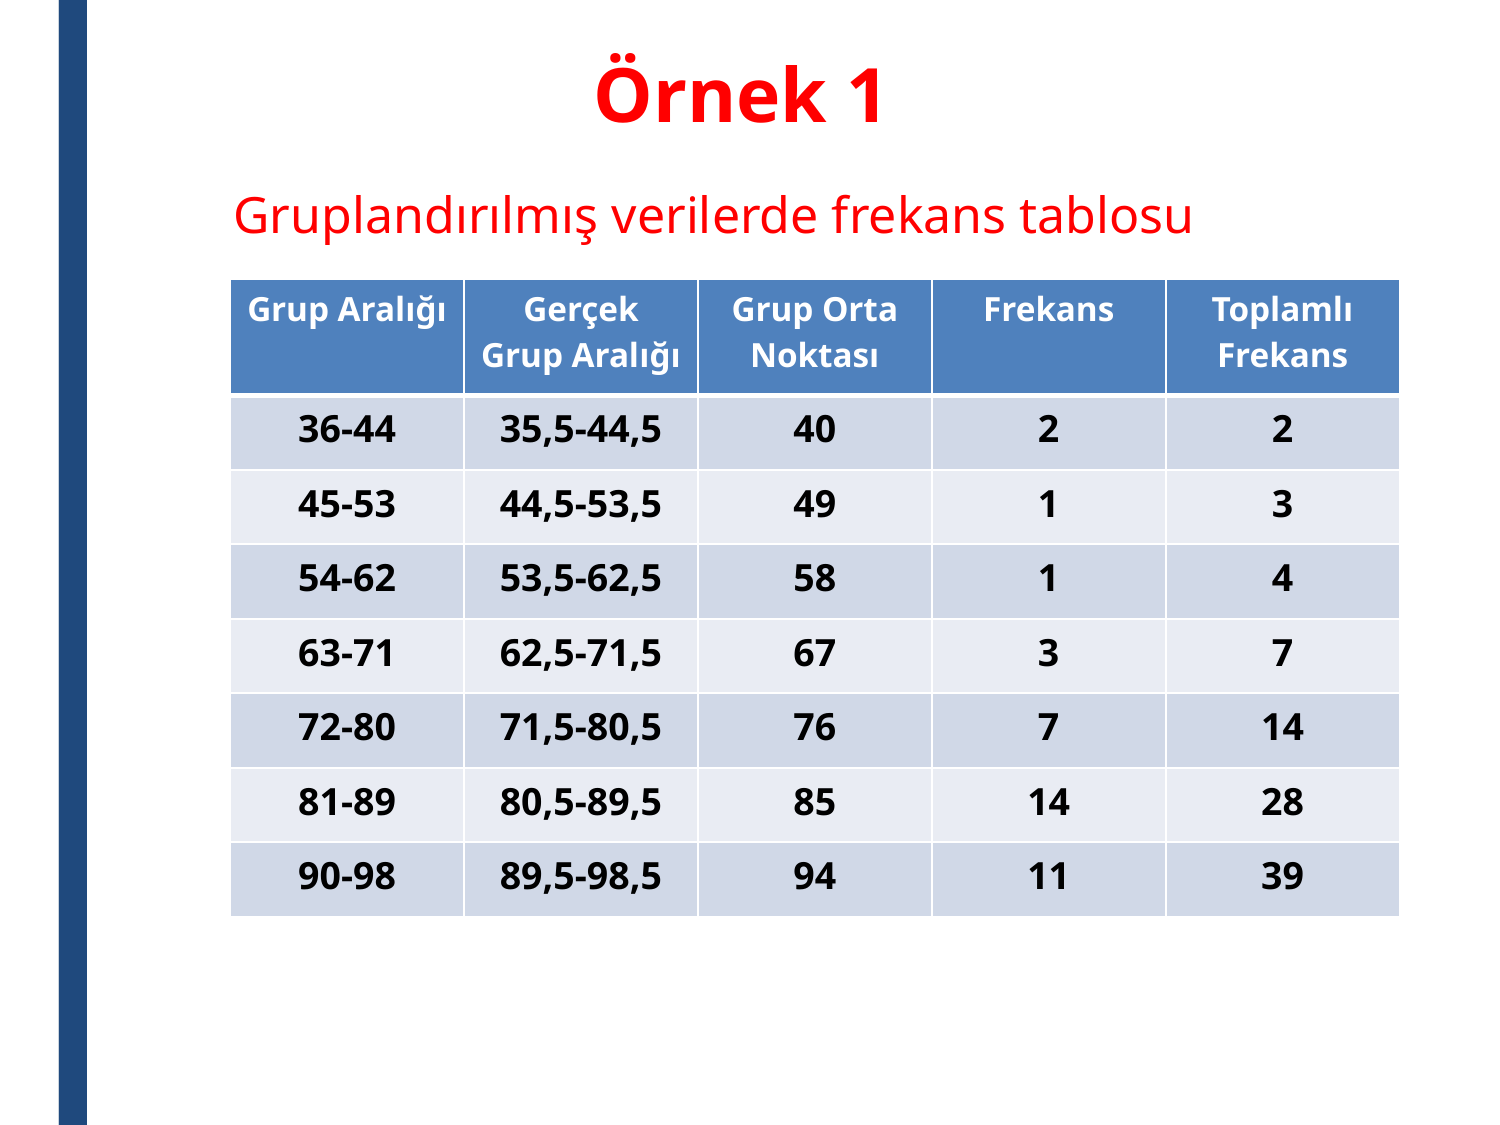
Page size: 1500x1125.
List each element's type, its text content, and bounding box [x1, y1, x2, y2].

table_cell 67 [699, 620, 931, 692]
table_cell 2 [933, 398, 1165, 469]
table_cell 94 [699, 843, 931, 916]
table_cell 1 [933, 471, 1165, 543]
table_cell 35,5-44,5 [465, 398, 697, 469]
table_cell 72-80 [231, 694, 463, 767]
table_cell 45-53 [231, 471, 463, 543]
table_header Frekans [933, 280, 1165, 393]
table_cell 7 [933, 694, 1165, 767]
title Gruplandırılmış verilerde frekans tablosu [218, 183, 1500, 303]
table_cell 80,5-89,5 [465, 769, 697, 841]
table_cell 36-44 [231, 398, 463, 469]
table_cell 76 [699, 694, 931, 767]
table_cell 14 [1167, 694, 1399, 767]
table_cell 4 [1167, 545, 1399, 618]
table_cell 3 [933, 620, 1165, 692]
table_cell 89,5-98,5 [465, 843, 697, 916]
table_cell 53,5-62,5 [465, 545, 697, 618]
table_cell 14 [933, 769, 1165, 841]
table_cell 2 [1167, 398, 1399, 469]
table_cell 44,5-53,5 [465, 471, 697, 543]
table_cell 85 [699, 769, 931, 841]
table_header Grup Aralığı [231, 280, 463, 393]
table_cell 7 [1167, 620, 1399, 692]
table_cell 28 [1167, 769, 1399, 841]
text_box Örnek 1 [100, 42, 1403, 162]
table_header Toplamlı Frekans [1167, 280, 1399, 393]
table_cell 11 [933, 843, 1165, 916]
table_cell 1 [933, 545, 1165, 618]
table_cell 63-71 [231, 620, 463, 692]
table_cell 39 [1167, 843, 1399, 916]
table_cell 71,5-80,5 [465, 694, 697, 767]
table_cell 40 [699, 398, 931, 469]
table_cell 81-89 [231, 769, 463, 841]
table_cell 54-62 [231, 545, 463, 618]
table_cell 90-98 [231, 843, 463, 916]
table_header Grup Orta Noktası [699, 280, 931, 393]
table_cell 49 [699, 471, 931, 543]
table_cell 62,5-71,5 [465, 620, 697, 692]
table_cell 3 [1167, 471, 1399, 543]
table_cell 58 [699, 545, 931, 618]
table_header Gerçek Grup Aralığı [465, 280, 697, 393]
